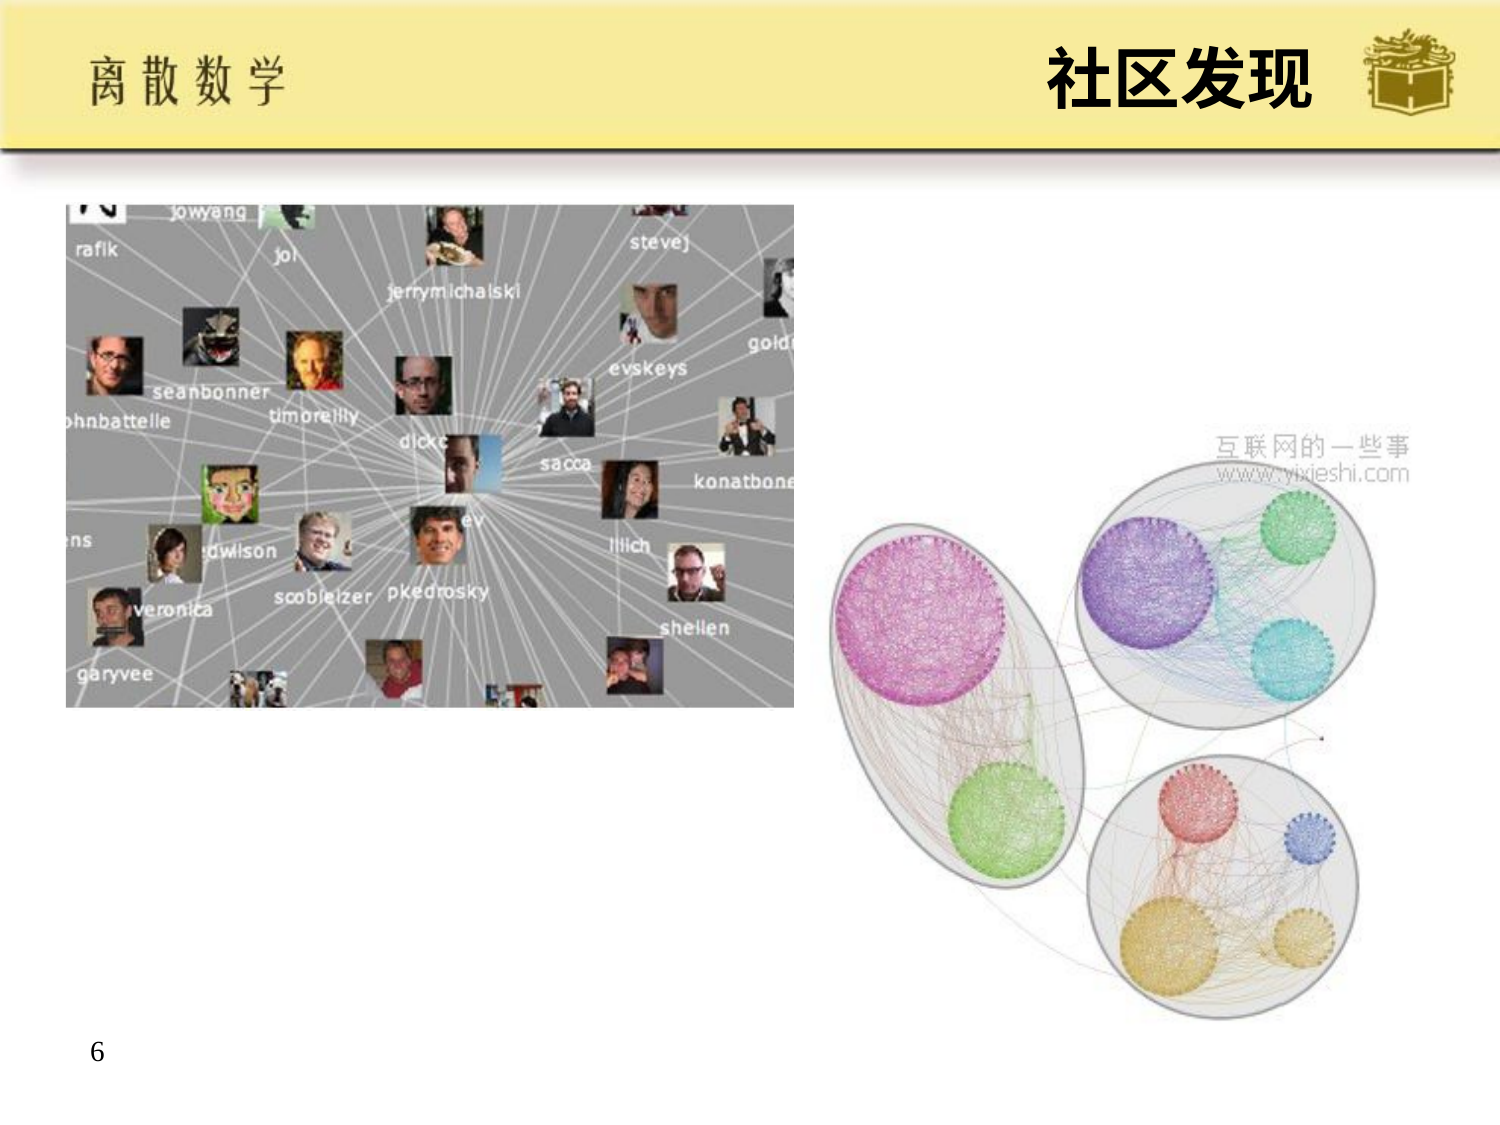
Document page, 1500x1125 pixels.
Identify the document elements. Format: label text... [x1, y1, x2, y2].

slide_number 6 [75, 1024, 425, 1103]
title 社区发现 [324, 42, 1329, 112]
picture [0, 0, 1500, 1125]
